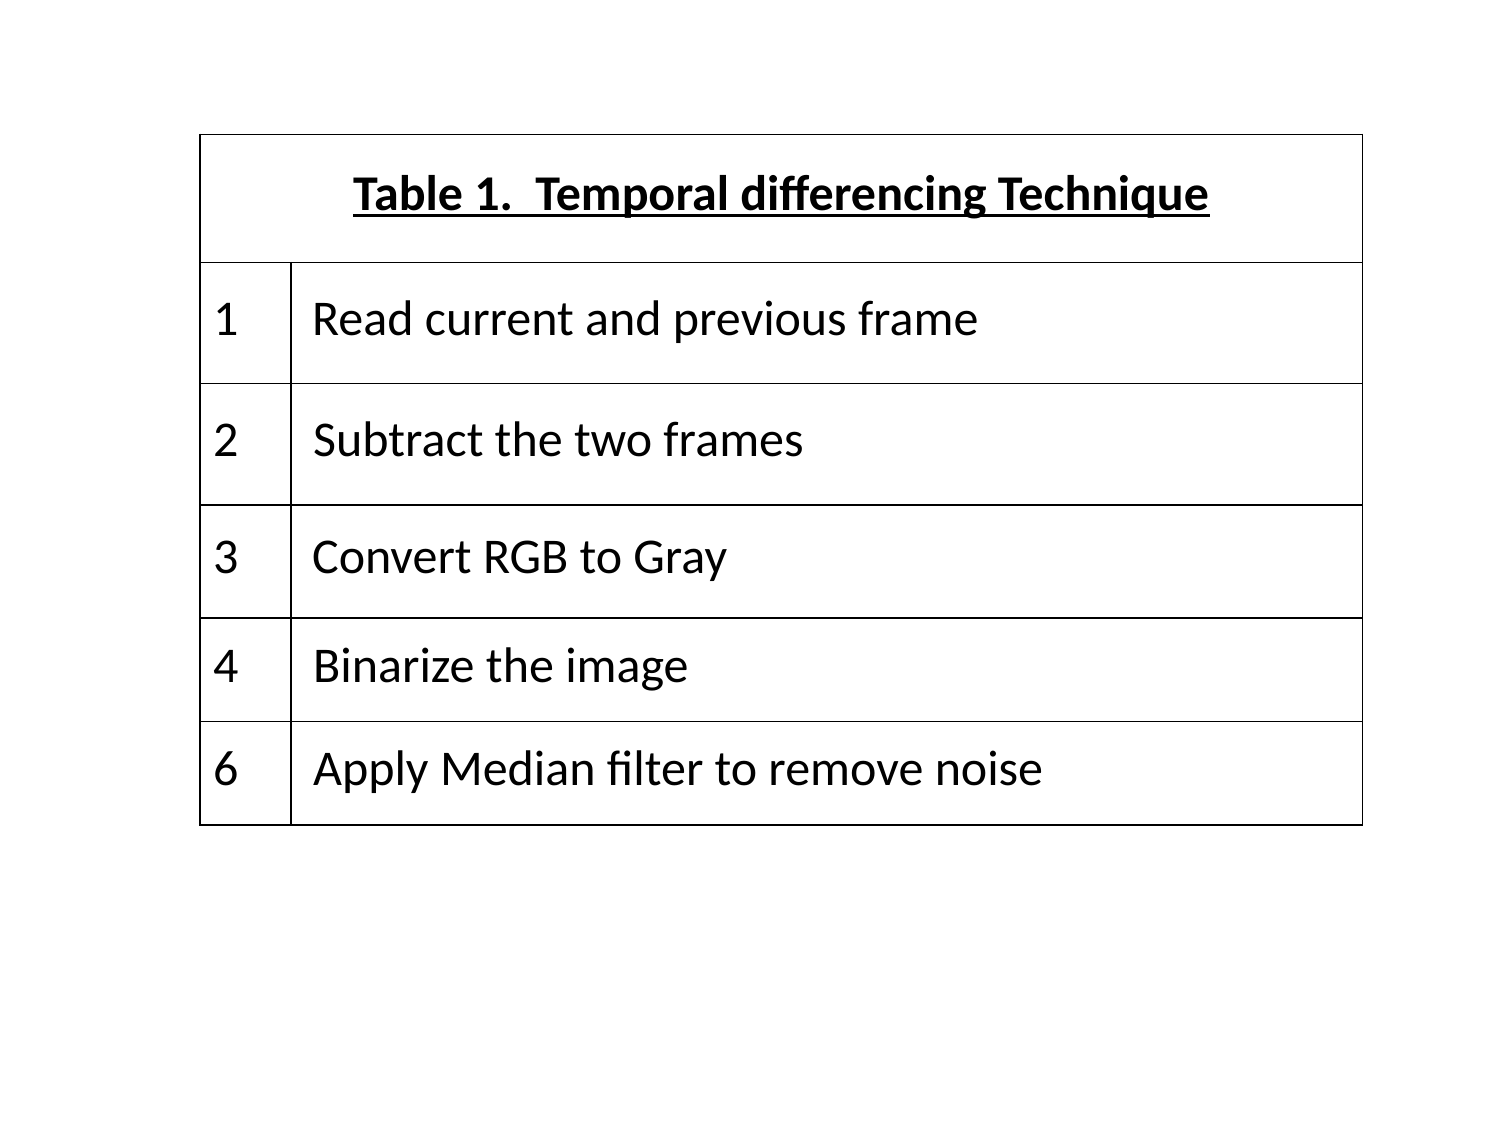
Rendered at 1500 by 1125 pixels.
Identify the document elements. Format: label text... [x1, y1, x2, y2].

table_cell 3 [201, 506, 290, 617]
table_header Table 1. Temporal differencing Technique [201, 135, 1362, 262]
table_cell Apply Median filter to remove noise [292, 722, 1362, 824]
table_cell Convert RGB to Gray [292, 506, 1362, 617]
table_cell 6 [201, 722, 290, 824]
table_cell 1 [201, 263, 290, 383]
table_cell Read current and previous frame [292, 263, 1362, 383]
table_cell Binarize the image [292, 619, 1362, 721]
table_cell Subtract the two frames [292, 384, 1362, 504]
table_cell 4 [201, 619, 290, 721]
table_cell 2 [201, 384, 290, 504]
